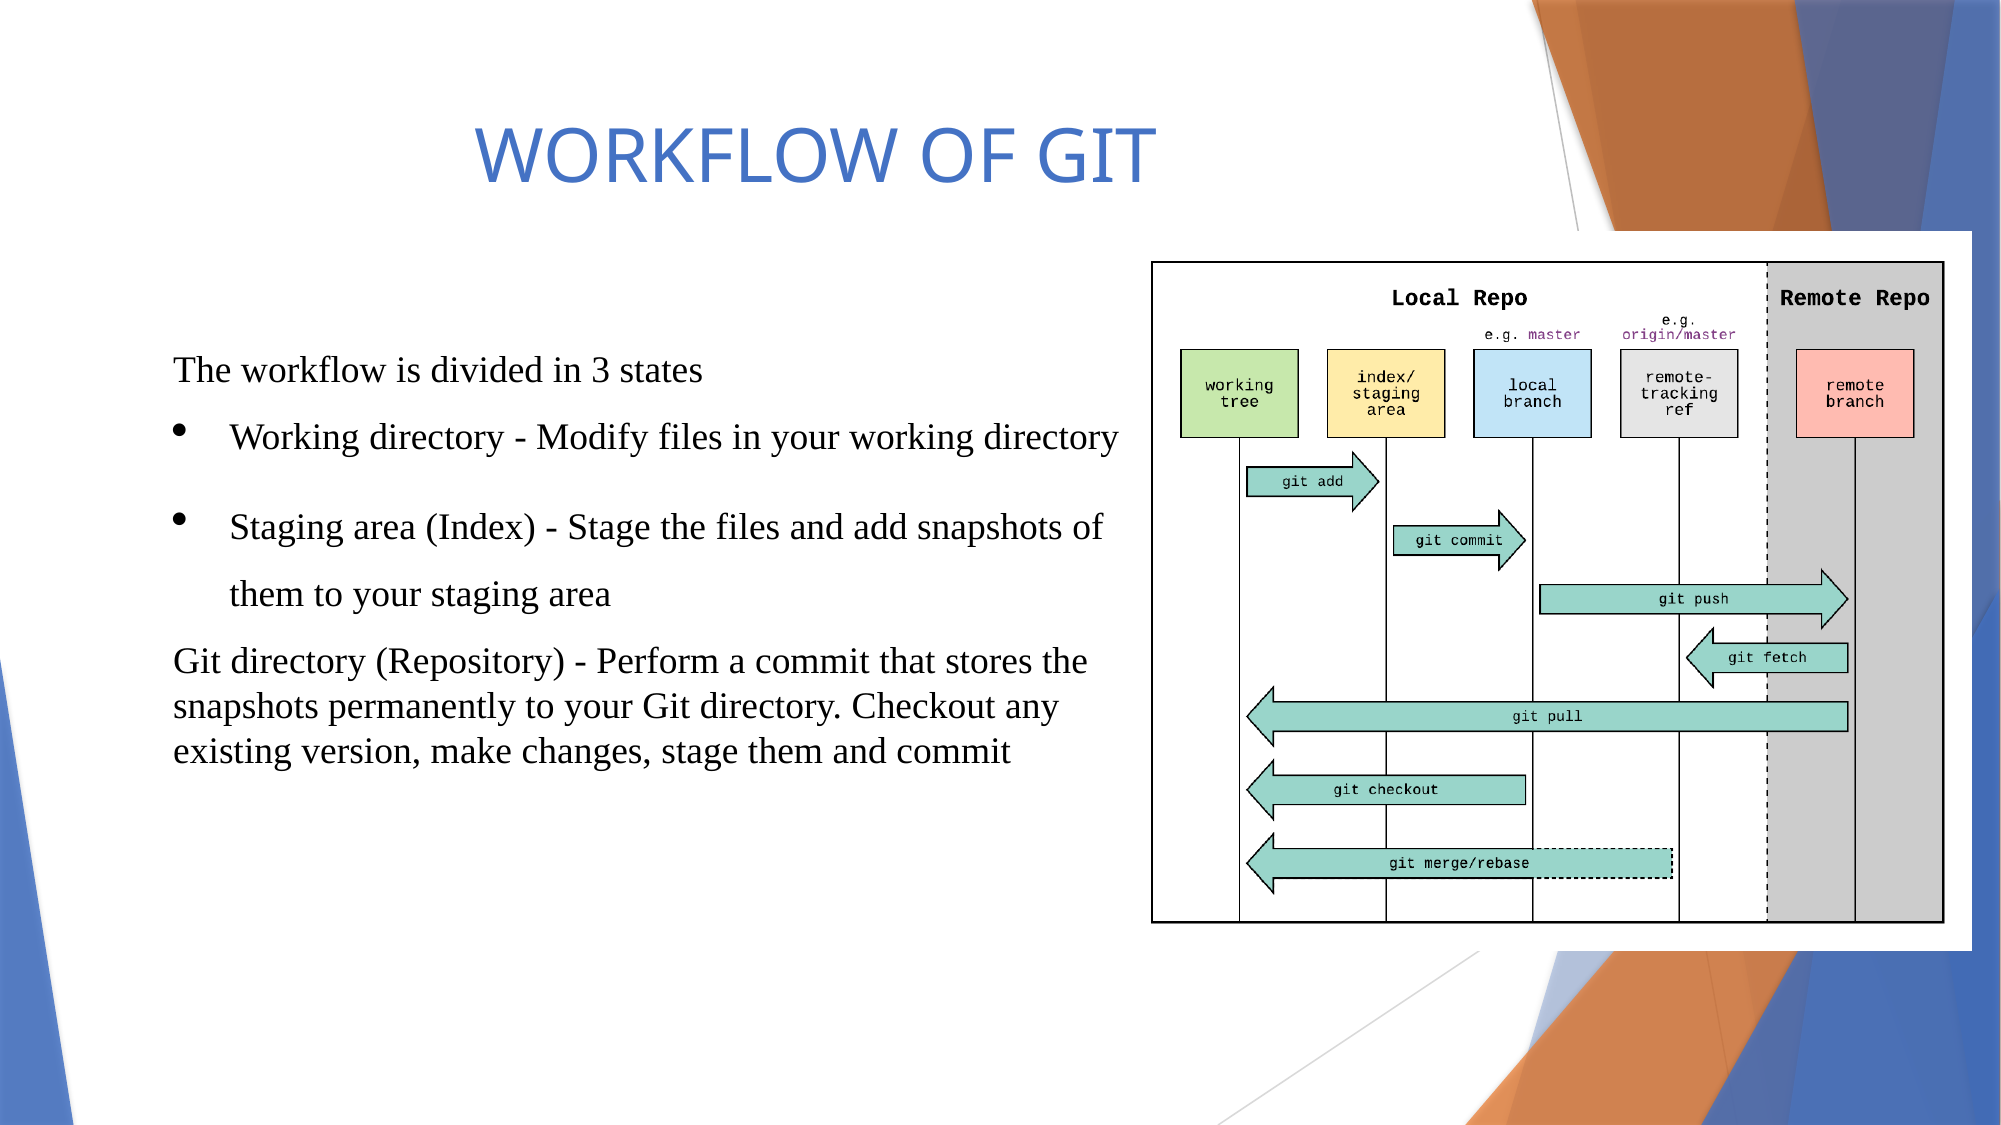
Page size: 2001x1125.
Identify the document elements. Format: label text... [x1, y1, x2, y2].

text_box The workflow is divided in 3 states Working directory - Modify files in your working directory Staging area (Index) - Stage the files and add snapshots of them to your staging area Git directory (Repository) - Perform a commit that stores the snapshots permanently to your Git directory. Checkout any existing version, make changes, stage them and commit [158, 314, 1116, 779]
picture [1121, 231, 1973, 951]
title WORKFLOW OF GIT [111, 99, 1522, 317]
